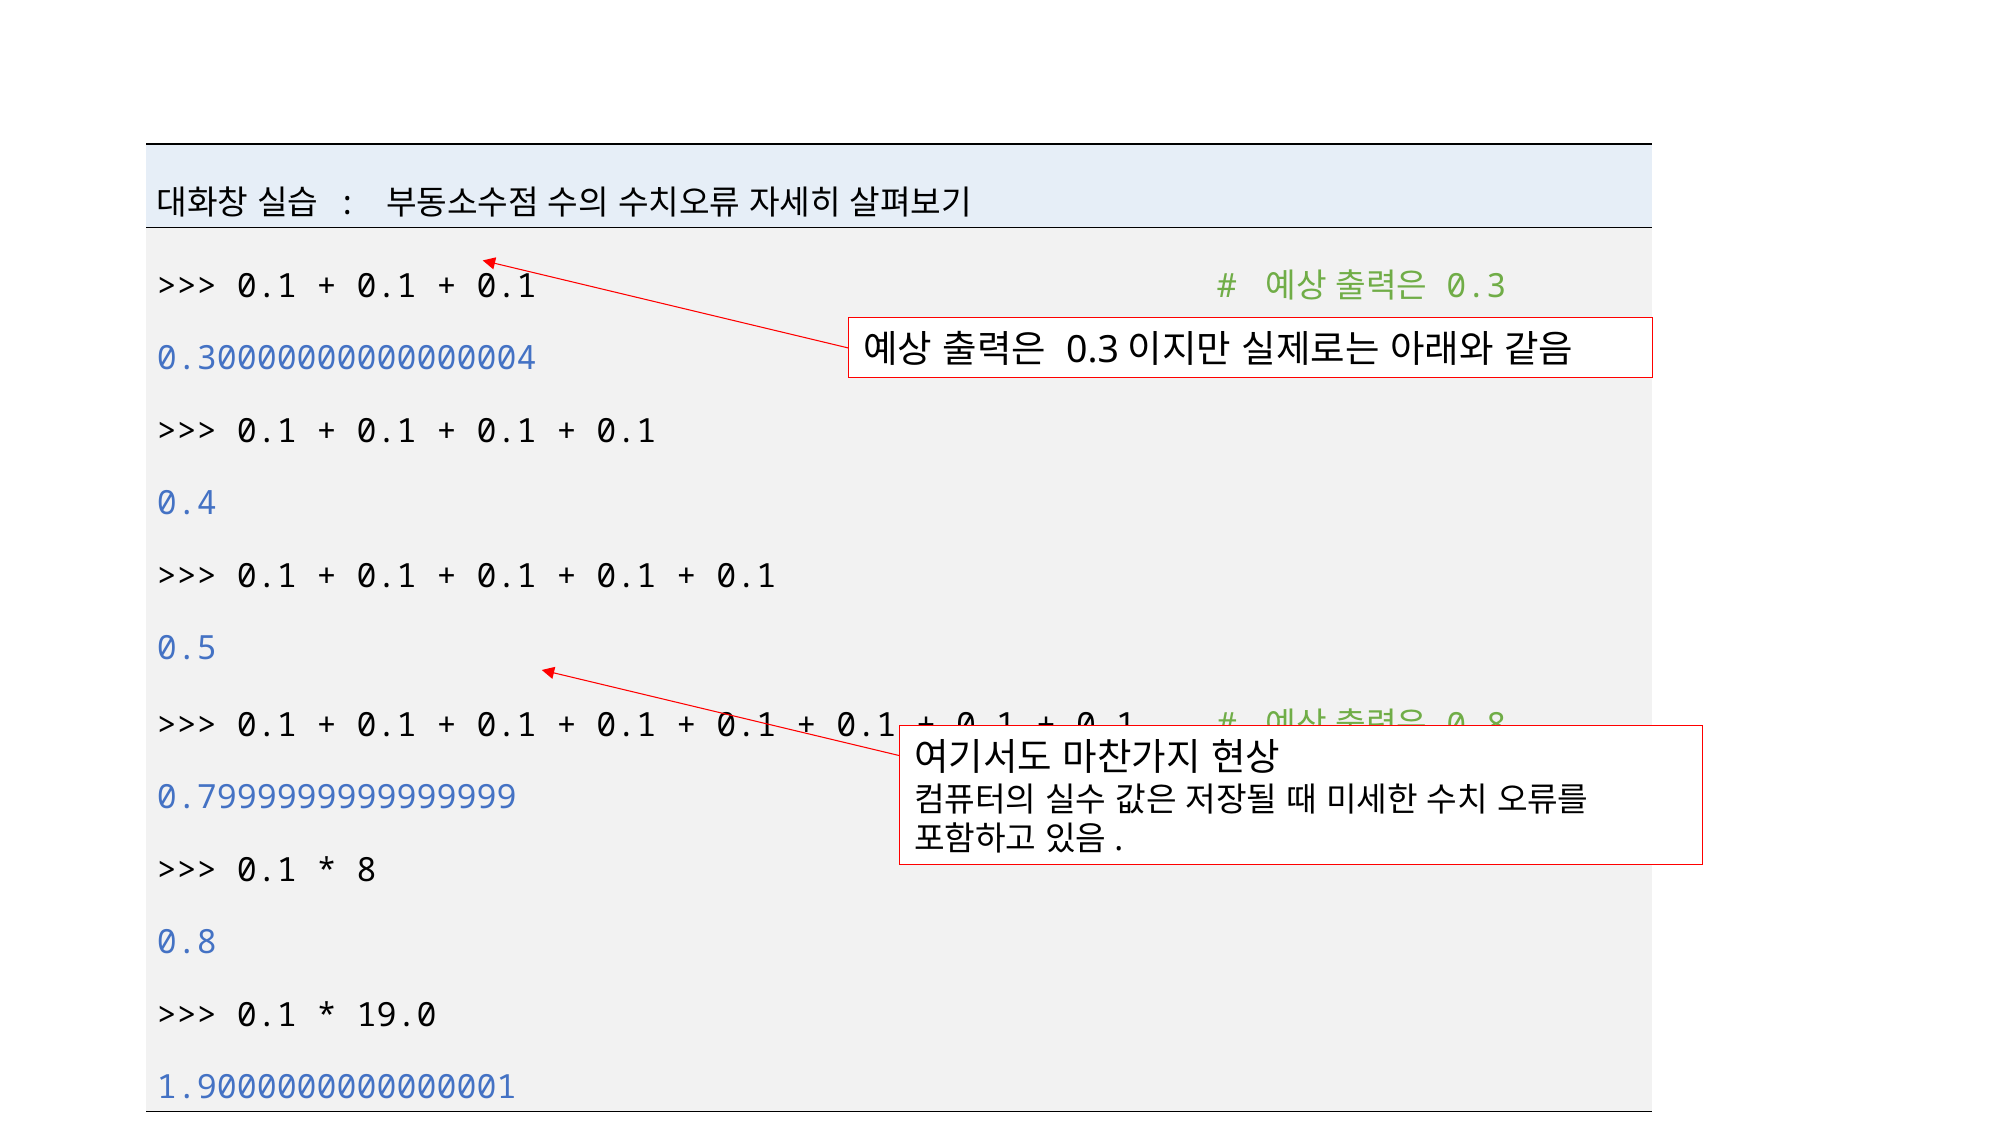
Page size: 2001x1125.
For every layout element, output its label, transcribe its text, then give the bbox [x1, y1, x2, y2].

table_cell >>> 0.1 + 0.1 + 0.1 # 예상 출력은 0.3 0.30000000000000004 >>> 0.1 + 0.1 + 0.1 + 0.1 0.4 >>> 0.1 + 0.1 + 0.1 + 0.1 + 0.1 0.5 >>> 0.1 + 0.1 + 0.1 + 0.1 + 0.1 + 0.1 + 0.1 + 0.1 # 예상 출력은 0.8 0.7999999999999999 >>> 0.1 * 8 0.8 >>> 0.1 * 19.0 1.9000000000000001 [146, 228, 1652, 1111]
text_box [541, 669, 908, 758]
text_box 여기서도 마찬가지 현상 컴퓨터의 실수 값은 저장될 때 미세한 수치 오류를 포함하고 있음. [899, 725, 1703, 865]
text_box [482, 260, 849, 349]
table_header 대화창 실습 : 부동소수점 수의 수치오류 자세히 살펴보기 [146, 145, 1652, 227]
text_box 예상 출력은 0.3이지만 실제로는 아래와 같음 [848, 317, 1653, 378]
